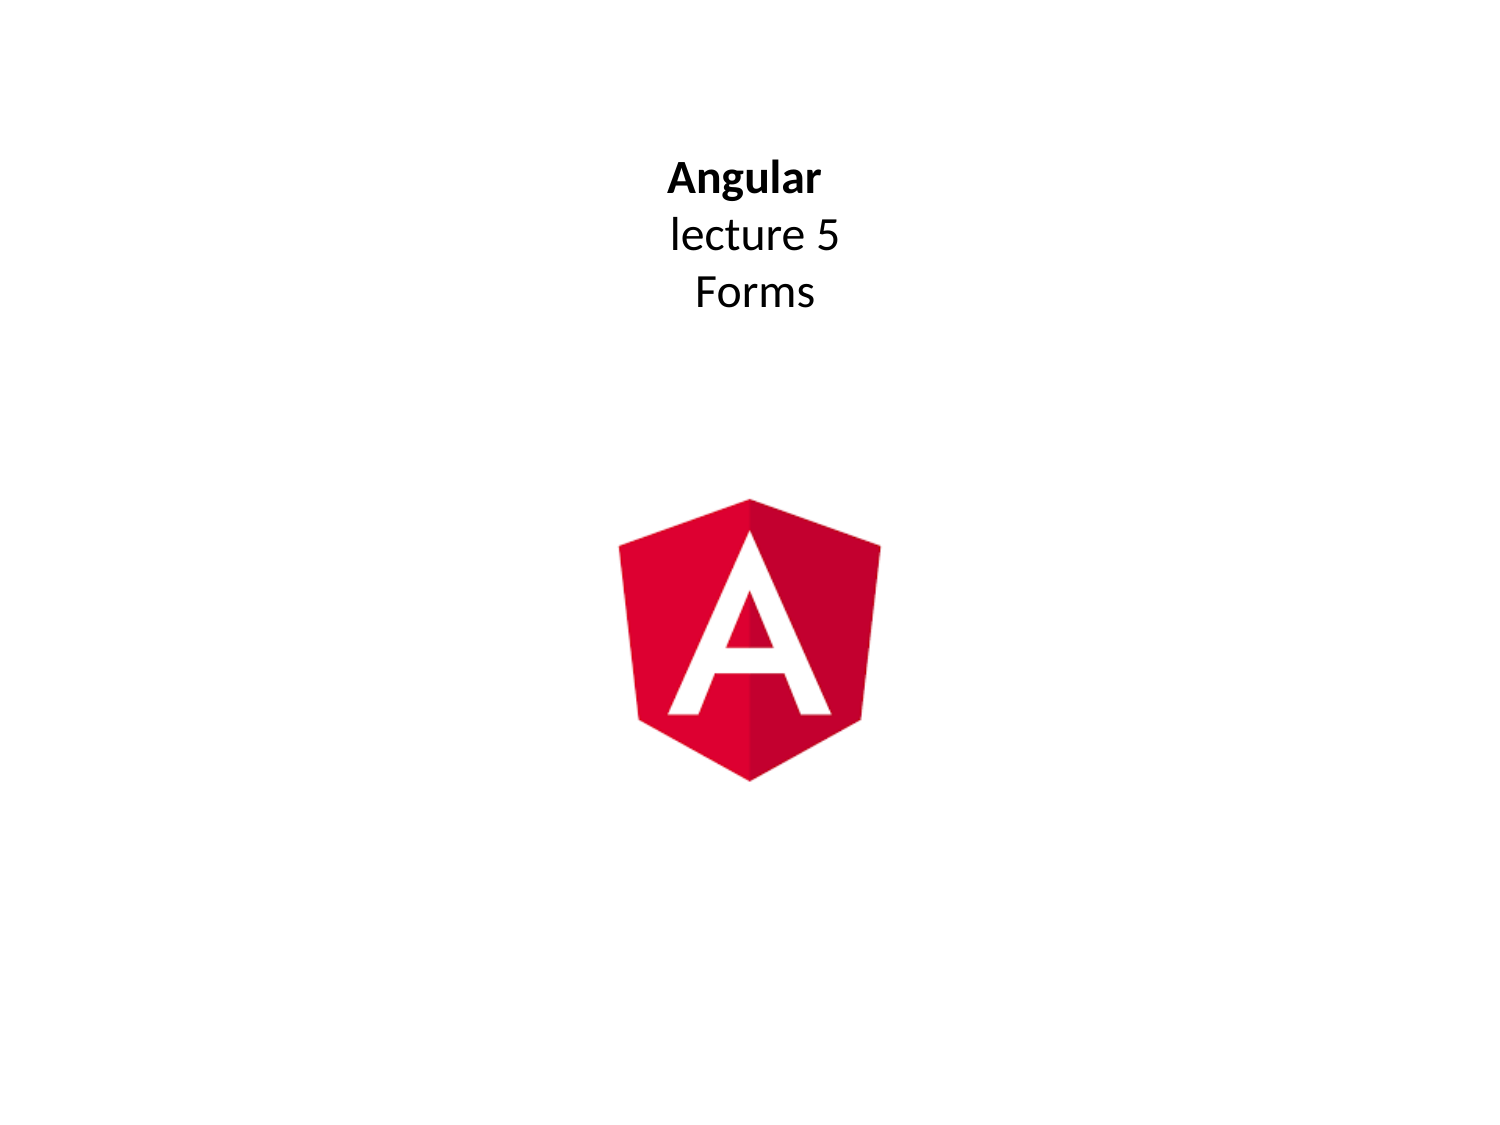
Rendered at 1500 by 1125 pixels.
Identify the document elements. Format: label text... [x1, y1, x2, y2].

title Angular lecture 5 Forms [75, 137, 1425, 325]
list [573, 457, 926, 810]
